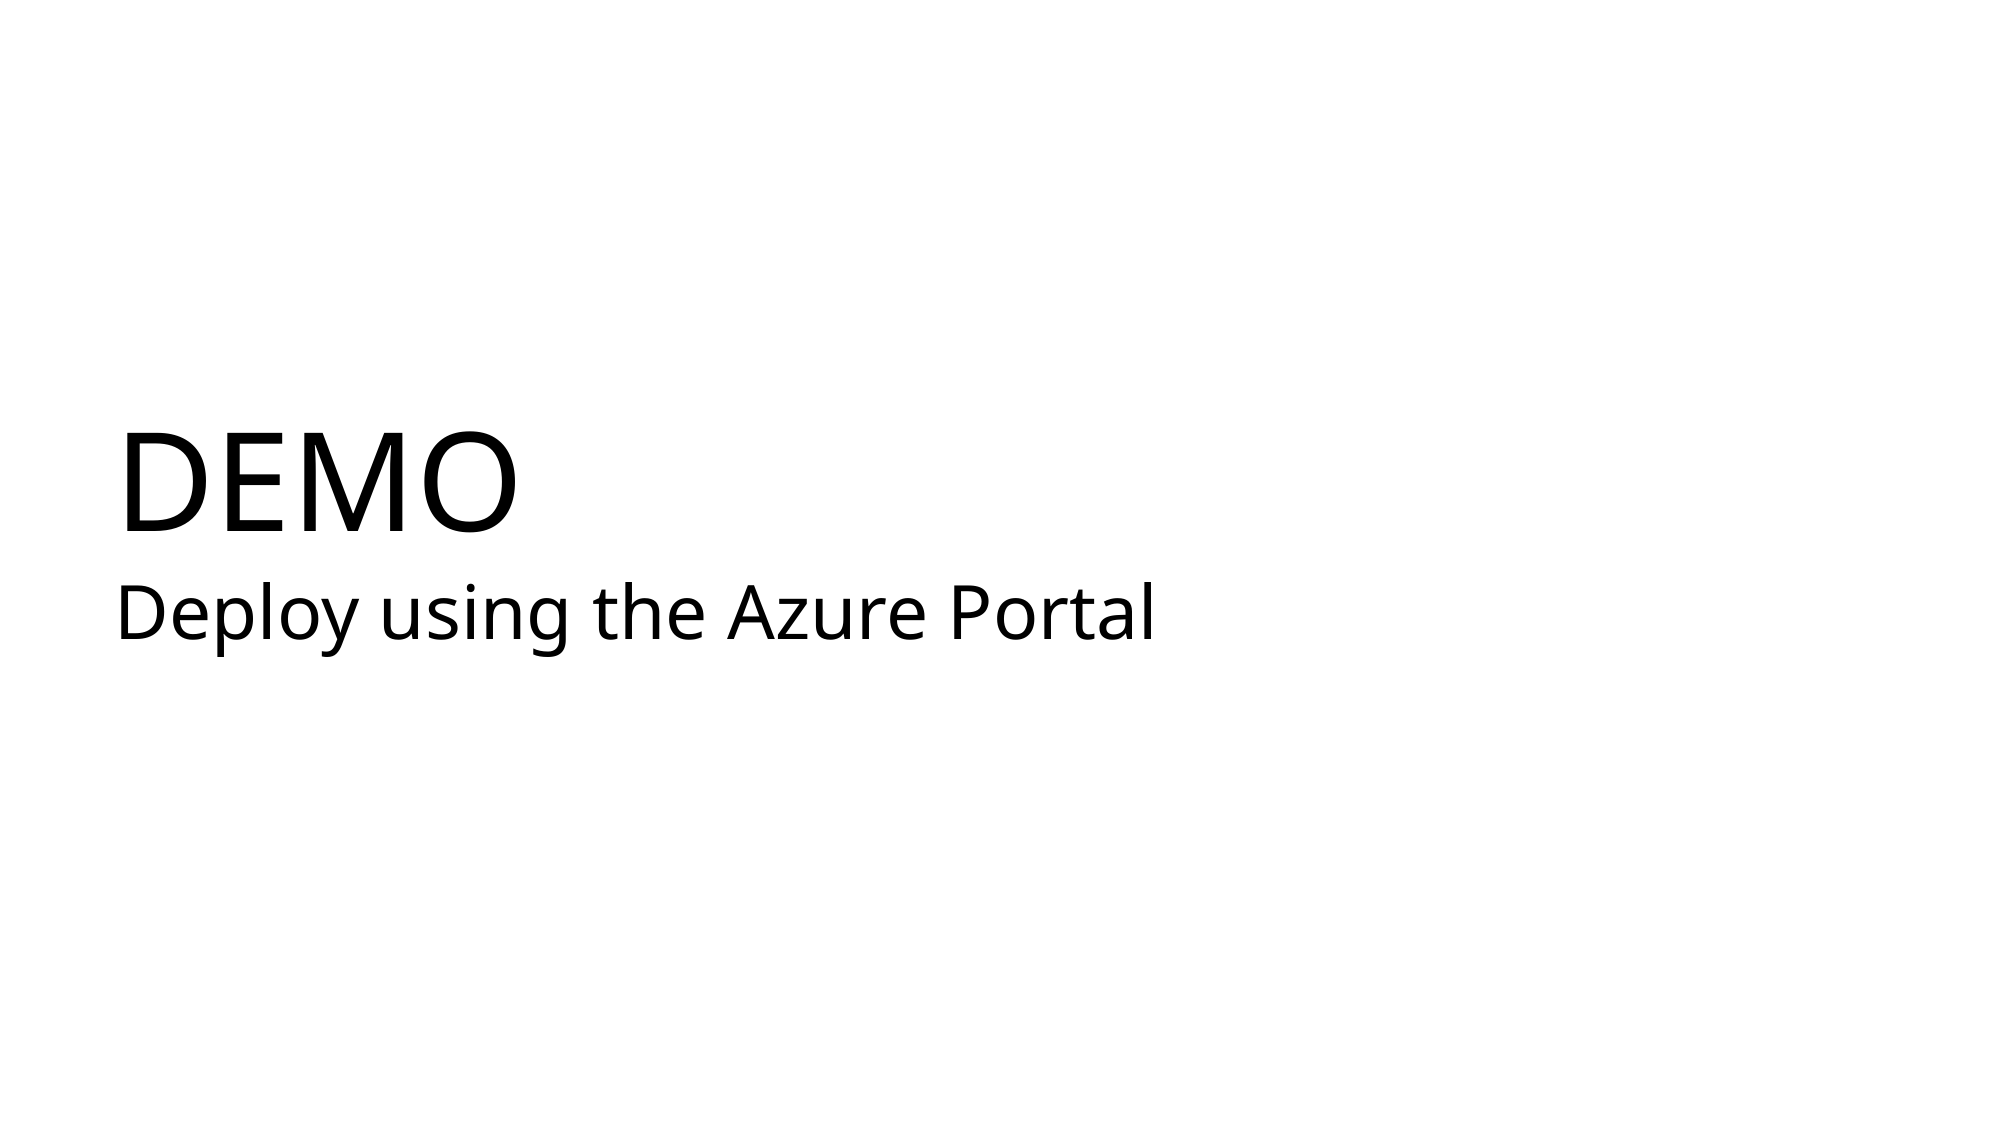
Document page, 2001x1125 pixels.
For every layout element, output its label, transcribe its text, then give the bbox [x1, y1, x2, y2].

title Deploy using the Azure Portal [99, 574, 1976, 850]
